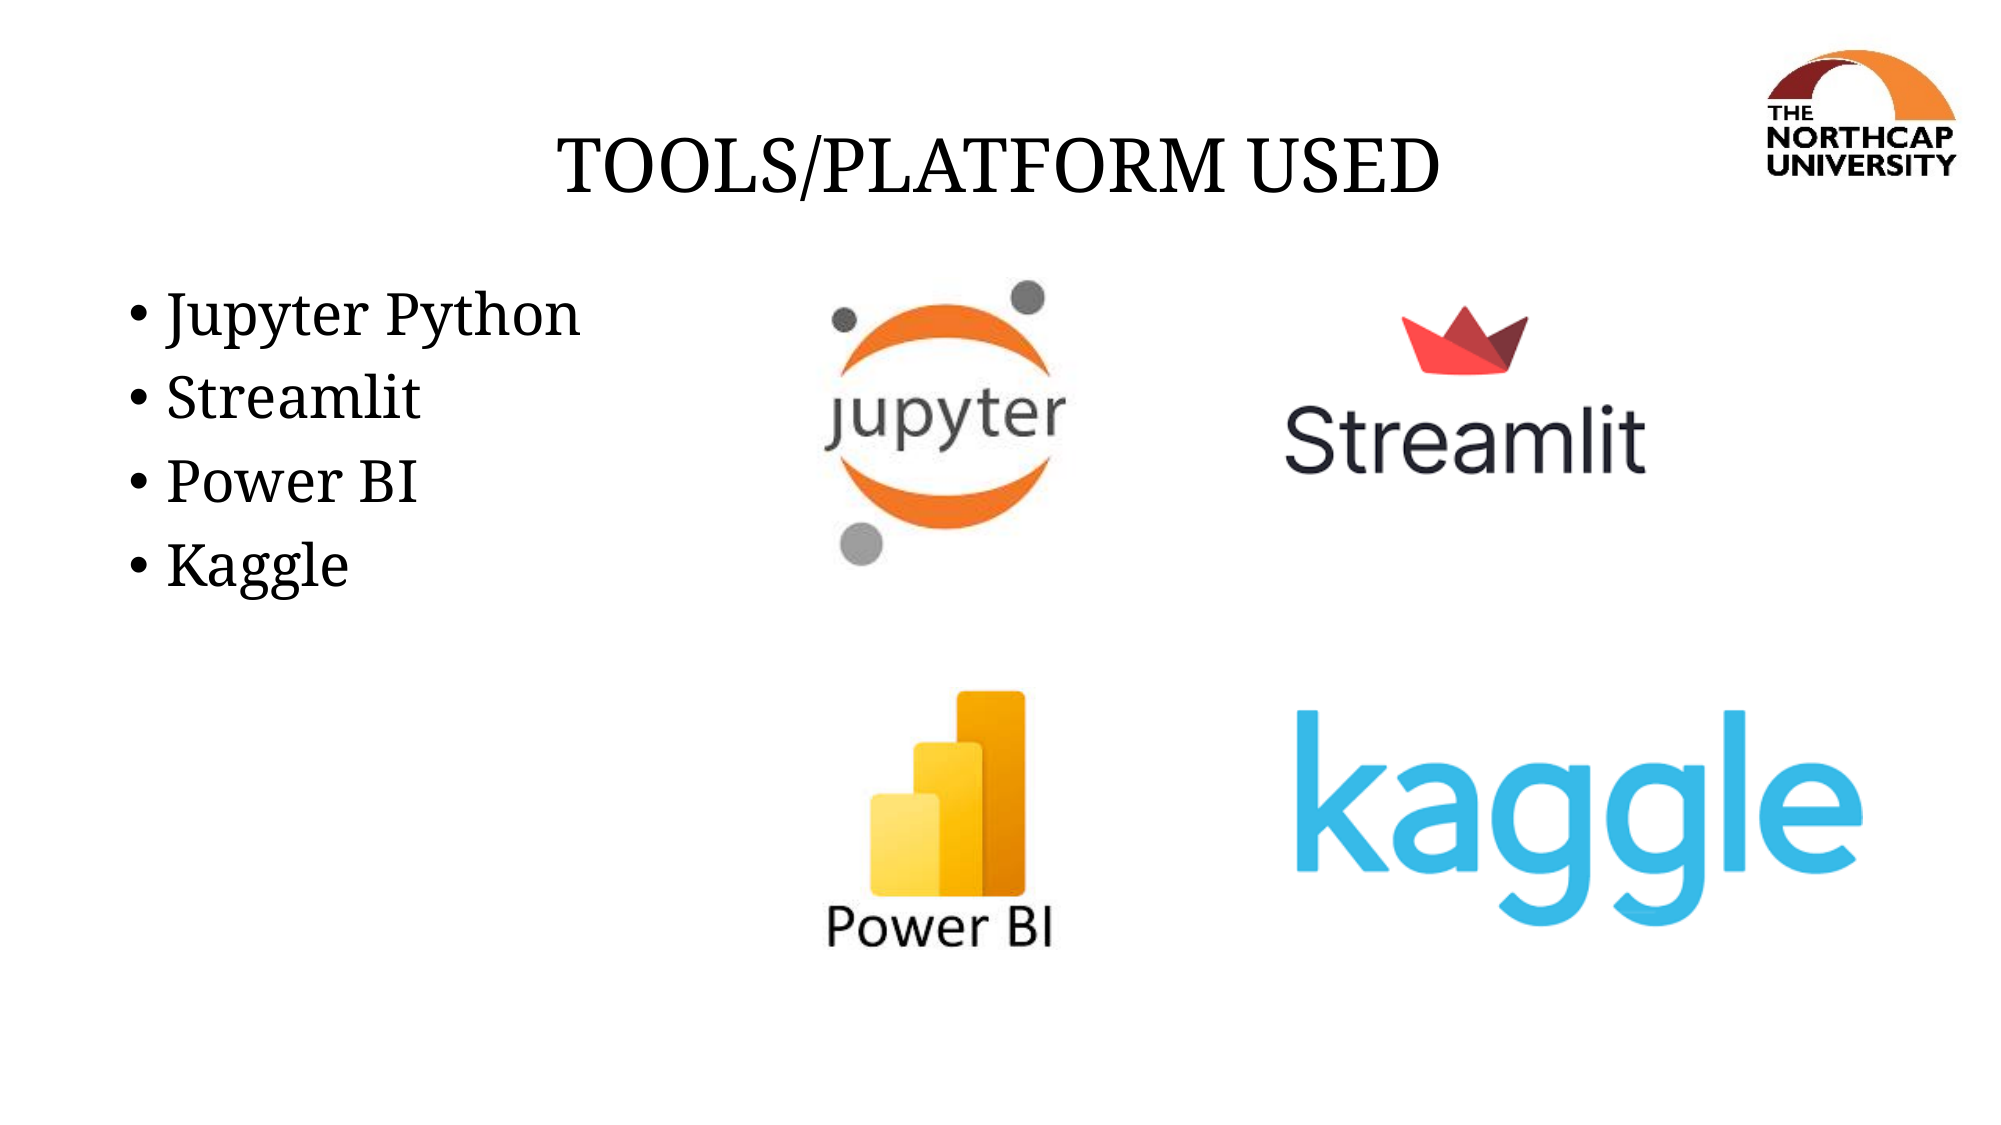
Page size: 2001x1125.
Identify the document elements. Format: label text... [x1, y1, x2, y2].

picture [1235, 256, 1695, 525]
picture [1296, 709, 1863, 928]
list Jupyter Python Streamlit Power BI Kaggle [113, 277, 1863, 1014]
picture [789, 277, 1102, 570]
picture [1749, 0, 1976, 227]
title TOOLS/PLATFORM USED [137, 59, 1863, 277]
picture [710, 687, 1180, 950]
